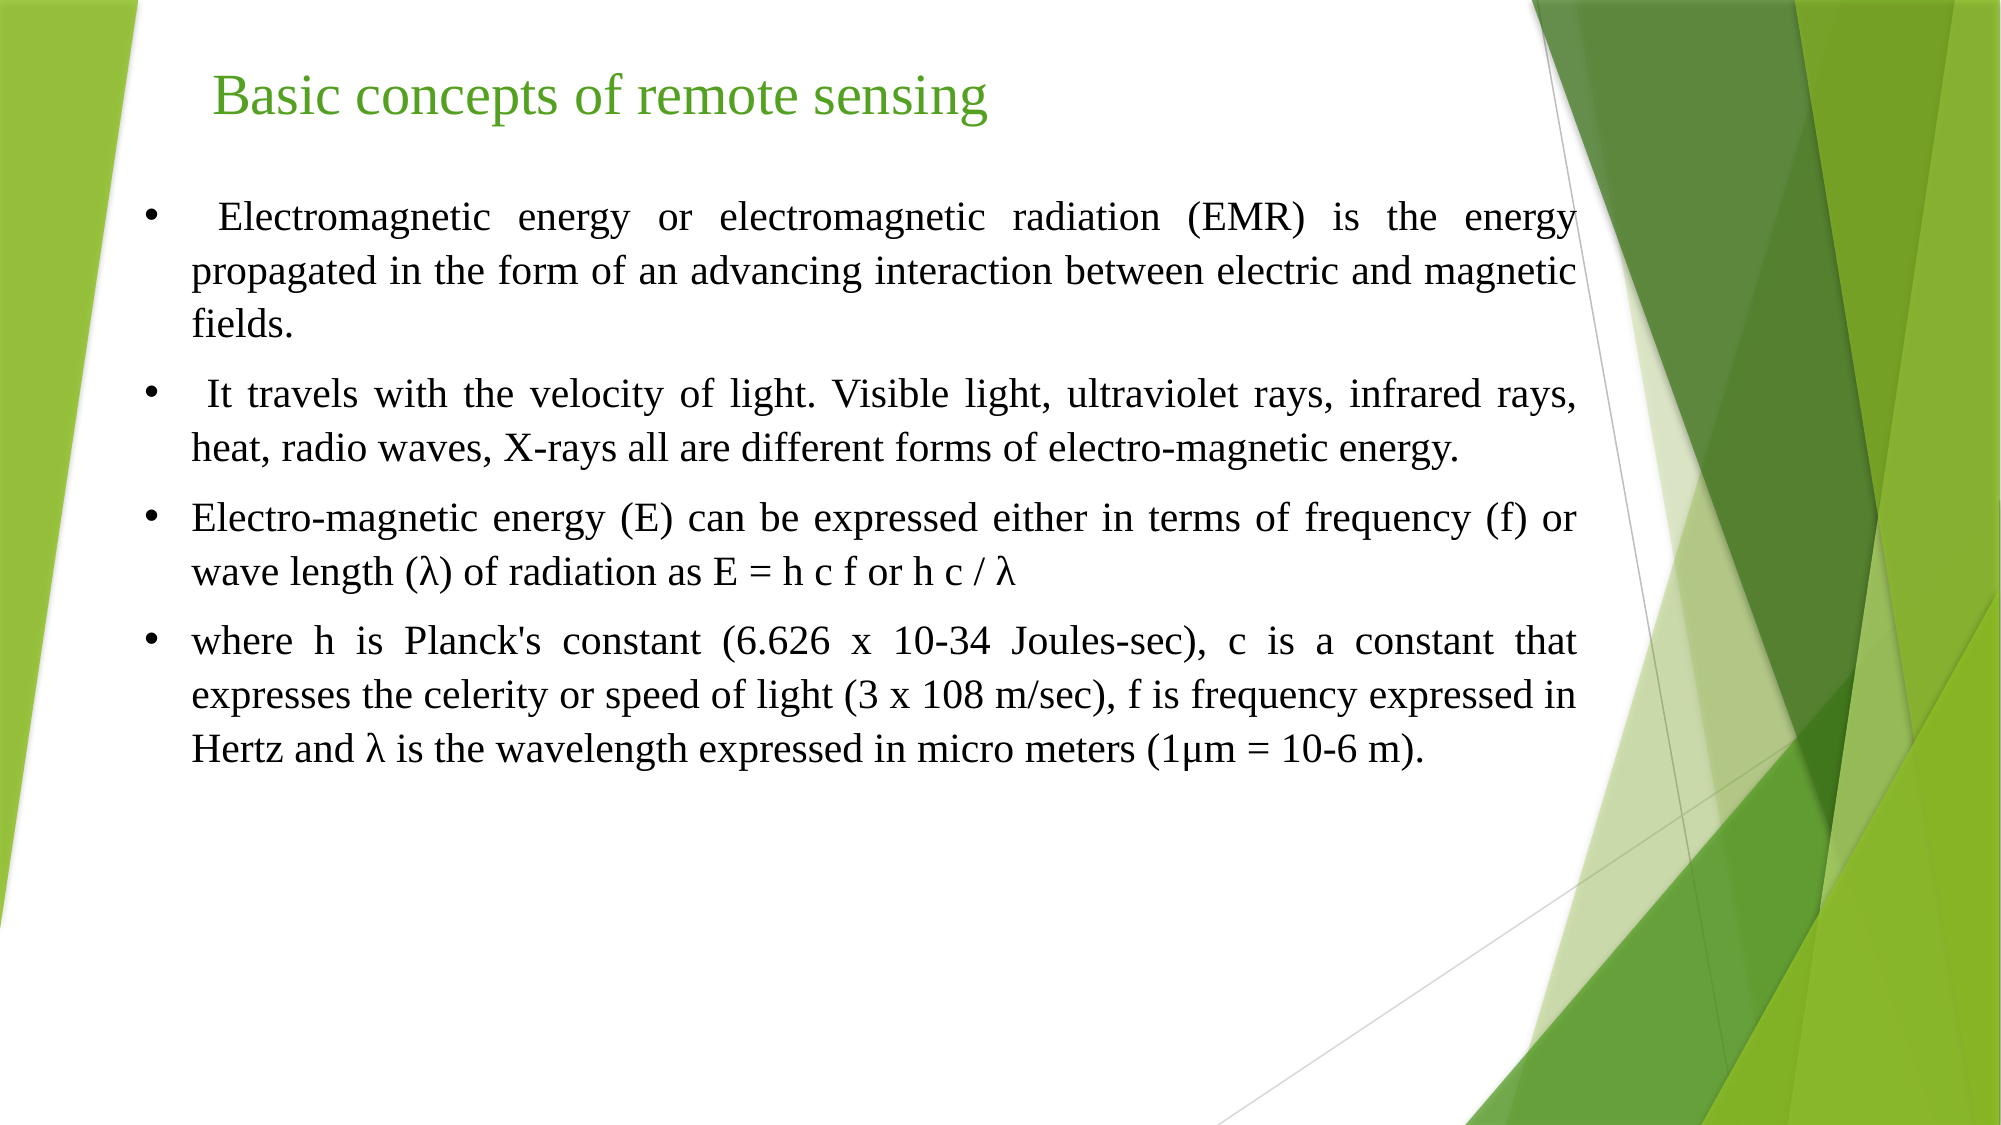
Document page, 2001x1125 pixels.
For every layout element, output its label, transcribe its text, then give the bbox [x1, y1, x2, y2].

text_box Electromagnetic energy or electromagnetic radiation (EMR) is the energy propagated in the form of an advancing interaction between electric and magnetic fields. It travels with the velocity of light. Visible light, ultraviolet rays, infrared rays, heat, radio waves, X-rays all are different forms of electro-magnetic energy. Electro-magnetic energy (E) can be expressed either in terms of frequency (f) or wave length (λ) of radiation as E = h c f or h c / λ where h is Planck's constant (6.626 x 10-34 Joules-sec), c is a constant that expresses the celerity or speed of light (3 x 108 m/sec), f is frequency expressed in Hertz and λ is the wavelength expressed in micro meters (1μm = 10-6 m). [129, 178, 1594, 778]
text_box Basic concepts of remote sensing [197, 48, 1141, 134]
